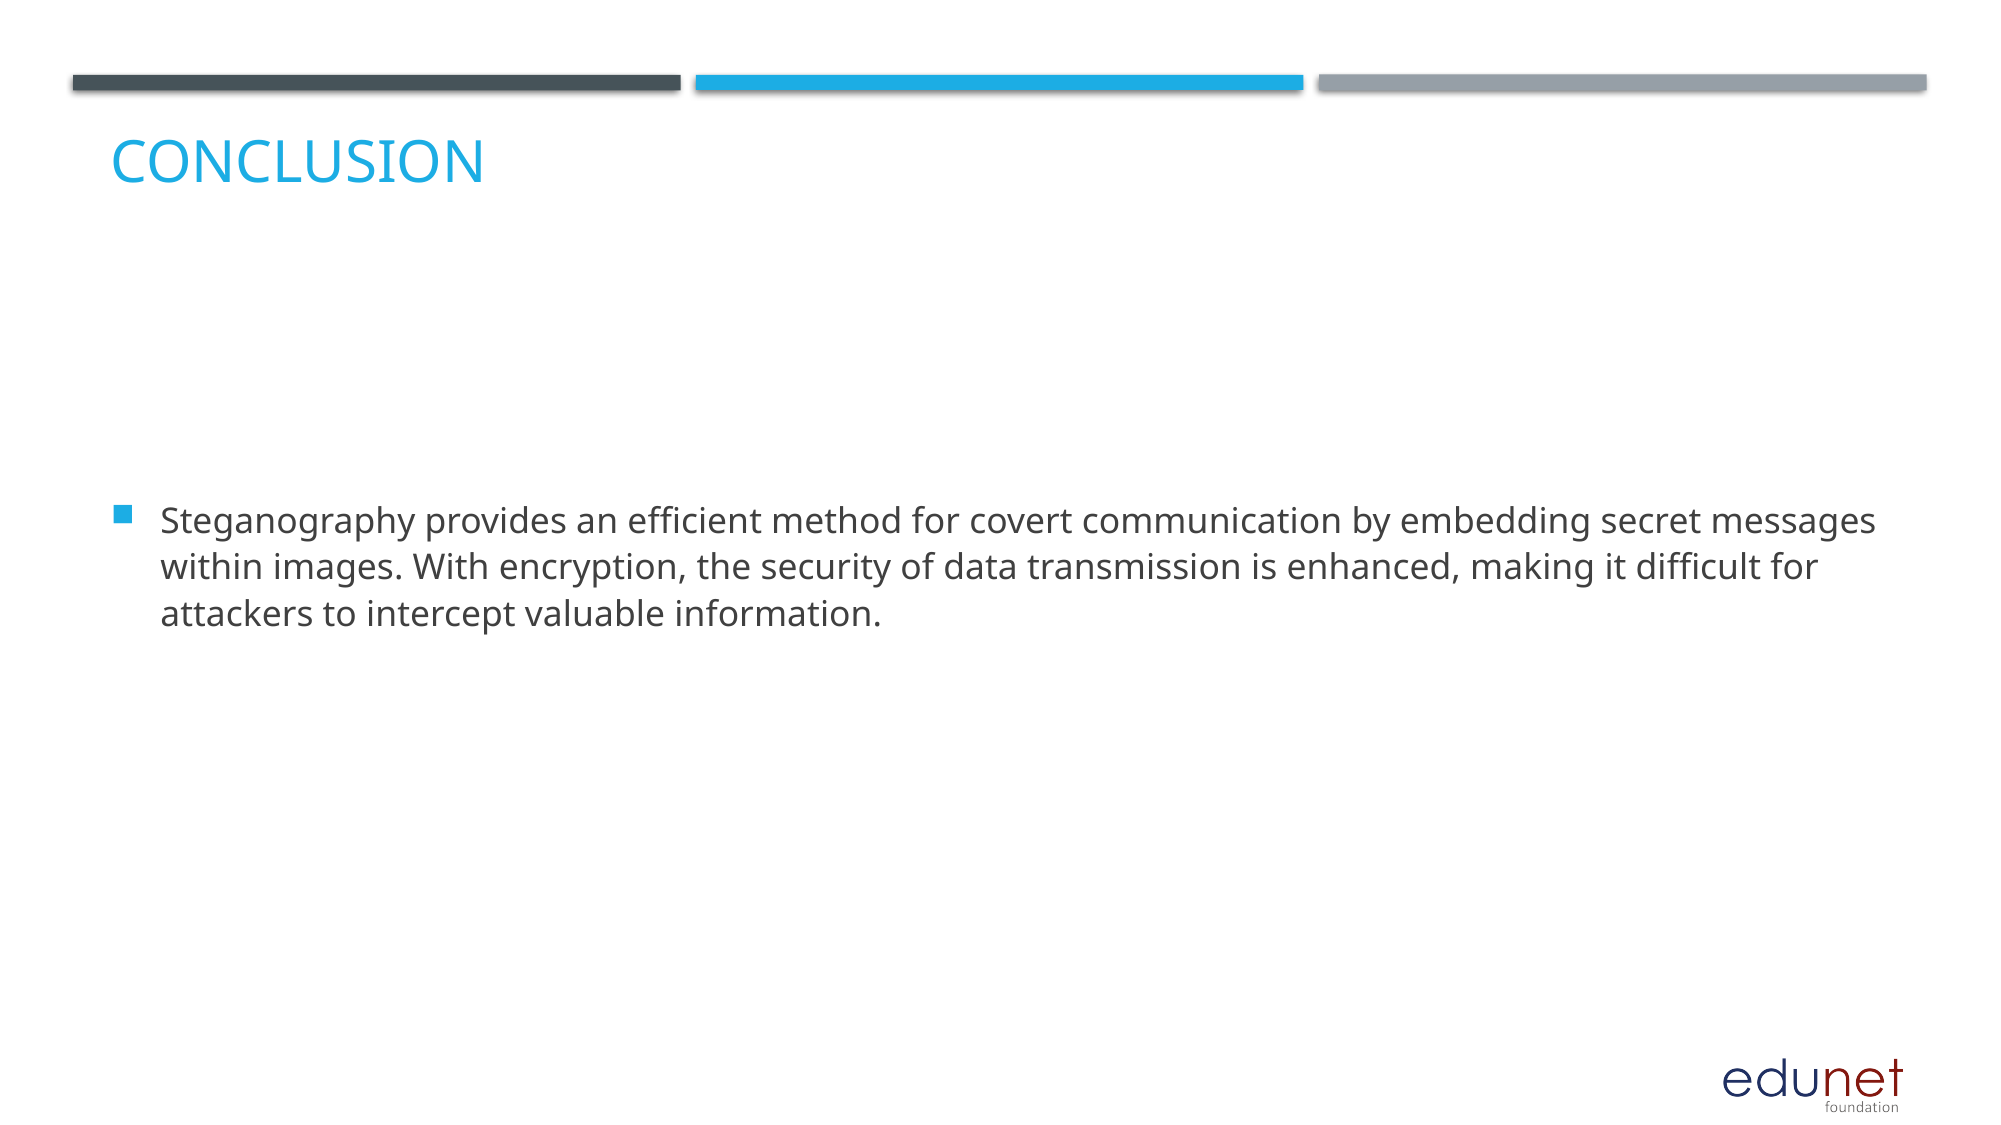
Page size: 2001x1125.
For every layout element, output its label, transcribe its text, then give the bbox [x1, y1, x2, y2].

title Conclusion [95, 115, 1905, 203]
picture [1719, 1056, 1905, 1116]
list Steganography provides an efficient method for covert communication by embedding secret messages within images. With encryption, the security of data transmission is enhanced, making it difficult for attackers to intercept valuable information. [95, 213, 1905, 981]
